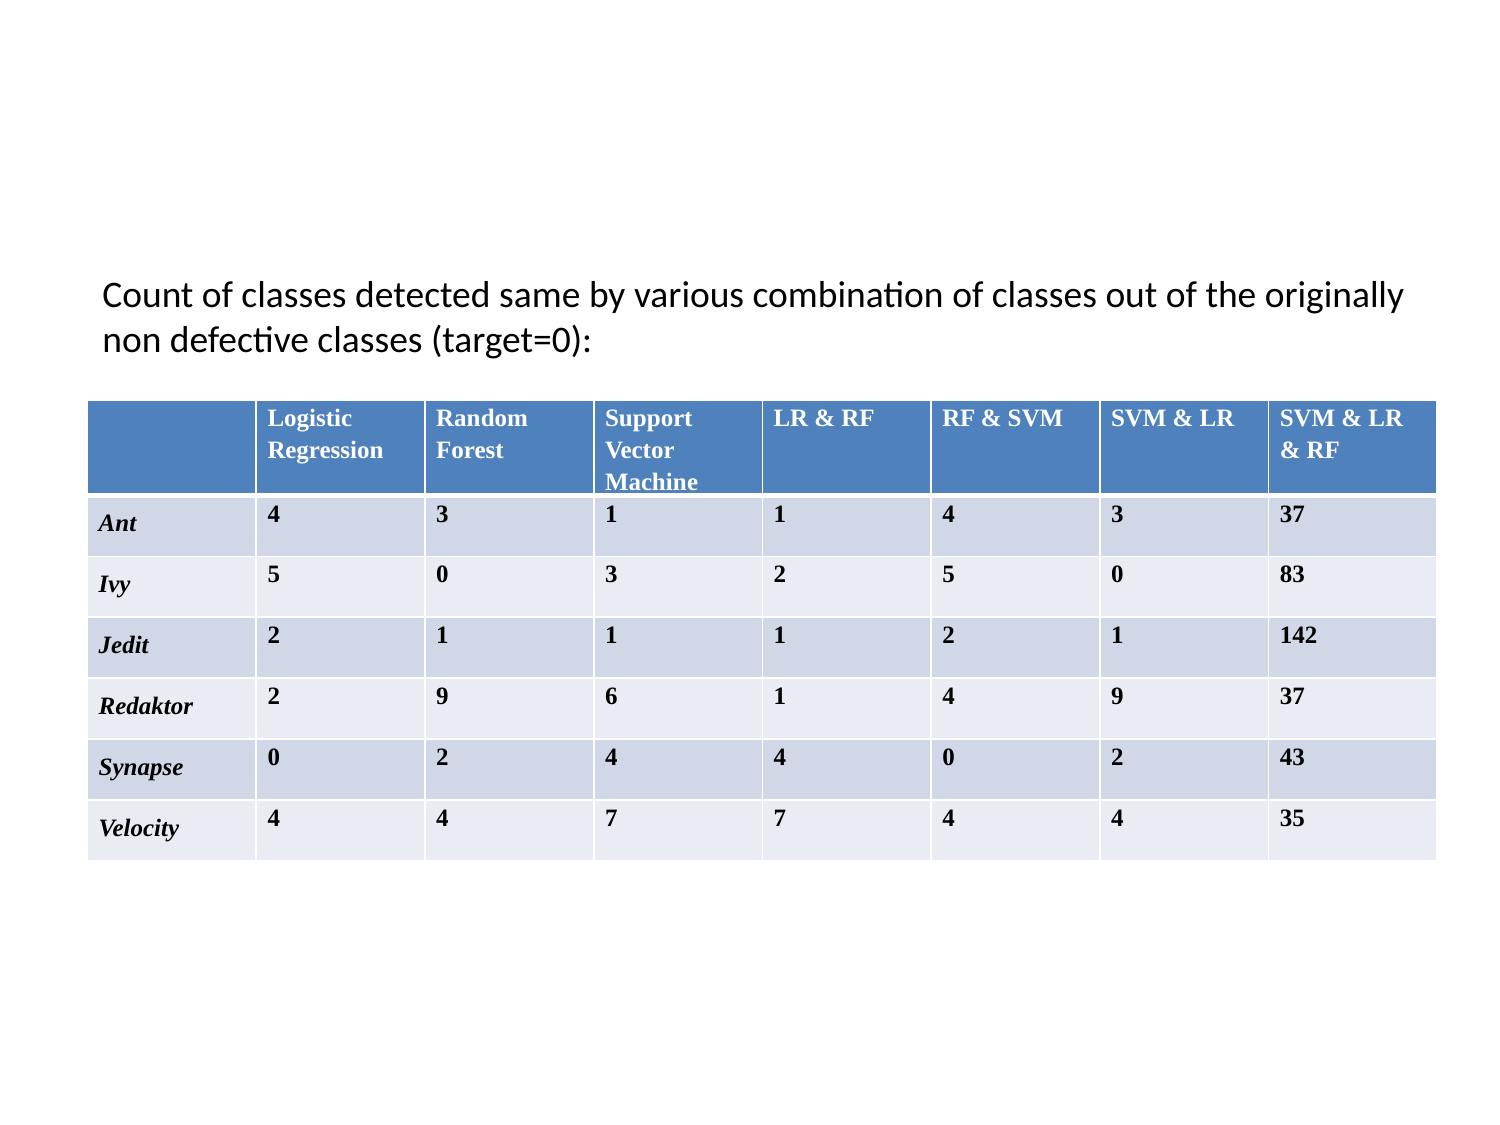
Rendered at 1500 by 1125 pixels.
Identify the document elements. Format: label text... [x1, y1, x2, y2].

table_cell 5 [257, 557, 424, 616]
table_cell 1 [595, 498, 762, 556]
table_cell 83 [1269, 557, 1436, 616]
table_cell Redaktor [88, 679, 255, 738]
table_header SVM & LR & RF [1269, 401, 1436, 493]
table_cell 37 [1269, 679, 1436, 738]
table_cell 1 [595, 618, 762, 677]
table_cell 1 [426, 618, 593, 677]
table_header [88, 401, 255, 493]
table_cell 6 [595, 679, 762, 738]
table_cell 9 [1101, 679, 1268, 738]
table_cell 2 [932, 618, 1099, 677]
table_cell 4 [257, 498, 424, 556]
table_header SVM & LR [1101, 401, 1268, 493]
table_cell Ivy [88, 557, 255, 616]
table_cell 4 [1101, 801, 1268, 860]
table_cell 5 [932, 557, 1099, 616]
table_header Logistic Regression [257, 401, 424, 493]
table_cell 0 [426, 557, 593, 616]
table_cell 4 [426, 801, 593, 860]
table_cell 4 [932, 679, 1099, 738]
table_header Support Vector Machine [595, 401, 762, 493]
table_cell 3 [595, 557, 762, 616]
table_header Random Forest [426, 401, 593, 493]
table_cell 2 [763, 557, 930, 616]
text_box Count of classes detected same by various combination of classes out of the originally non defective classes (target=0): [87, 262, 1438, 368]
table_cell 3 [426, 498, 593, 556]
table_cell 1 [763, 618, 930, 677]
table_cell 4 [595, 740, 762, 799]
table_cell 9 [426, 679, 593, 738]
table_cell 2 [426, 740, 593, 799]
table_cell 142 [1269, 618, 1436, 677]
table_cell 4 [932, 498, 1099, 556]
table_cell 2 [257, 618, 424, 677]
table_cell 4 [257, 801, 424, 860]
table_cell 7 [763, 801, 930, 860]
table_cell 43 [1269, 740, 1436, 799]
table_cell 0 [1101, 557, 1268, 616]
table_cell Ant [88, 498, 255, 556]
table_cell 7 [595, 801, 762, 860]
table_header RF & SVM [932, 401, 1099, 493]
table_cell 4 [763, 740, 930, 799]
table_cell 37 [1269, 498, 1436, 556]
table_cell 1 [763, 498, 930, 556]
table_cell 0 [257, 740, 424, 799]
table_header LR & RF [763, 401, 930, 493]
table_cell 3 [1101, 498, 1268, 556]
table_cell 1 [763, 679, 930, 738]
table_cell 0 [932, 740, 1099, 799]
table_cell Velocity [88, 801, 255, 860]
table_cell 2 [1101, 740, 1268, 799]
table_cell Synapse [88, 740, 255, 799]
table_cell 4 [932, 801, 1099, 860]
table_cell Jedit [88, 618, 255, 677]
table_cell 1 [1101, 618, 1268, 677]
table_cell 2 [257, 679, 424, 738]
table_cell 35 [1269, 801, 1436, 860]
